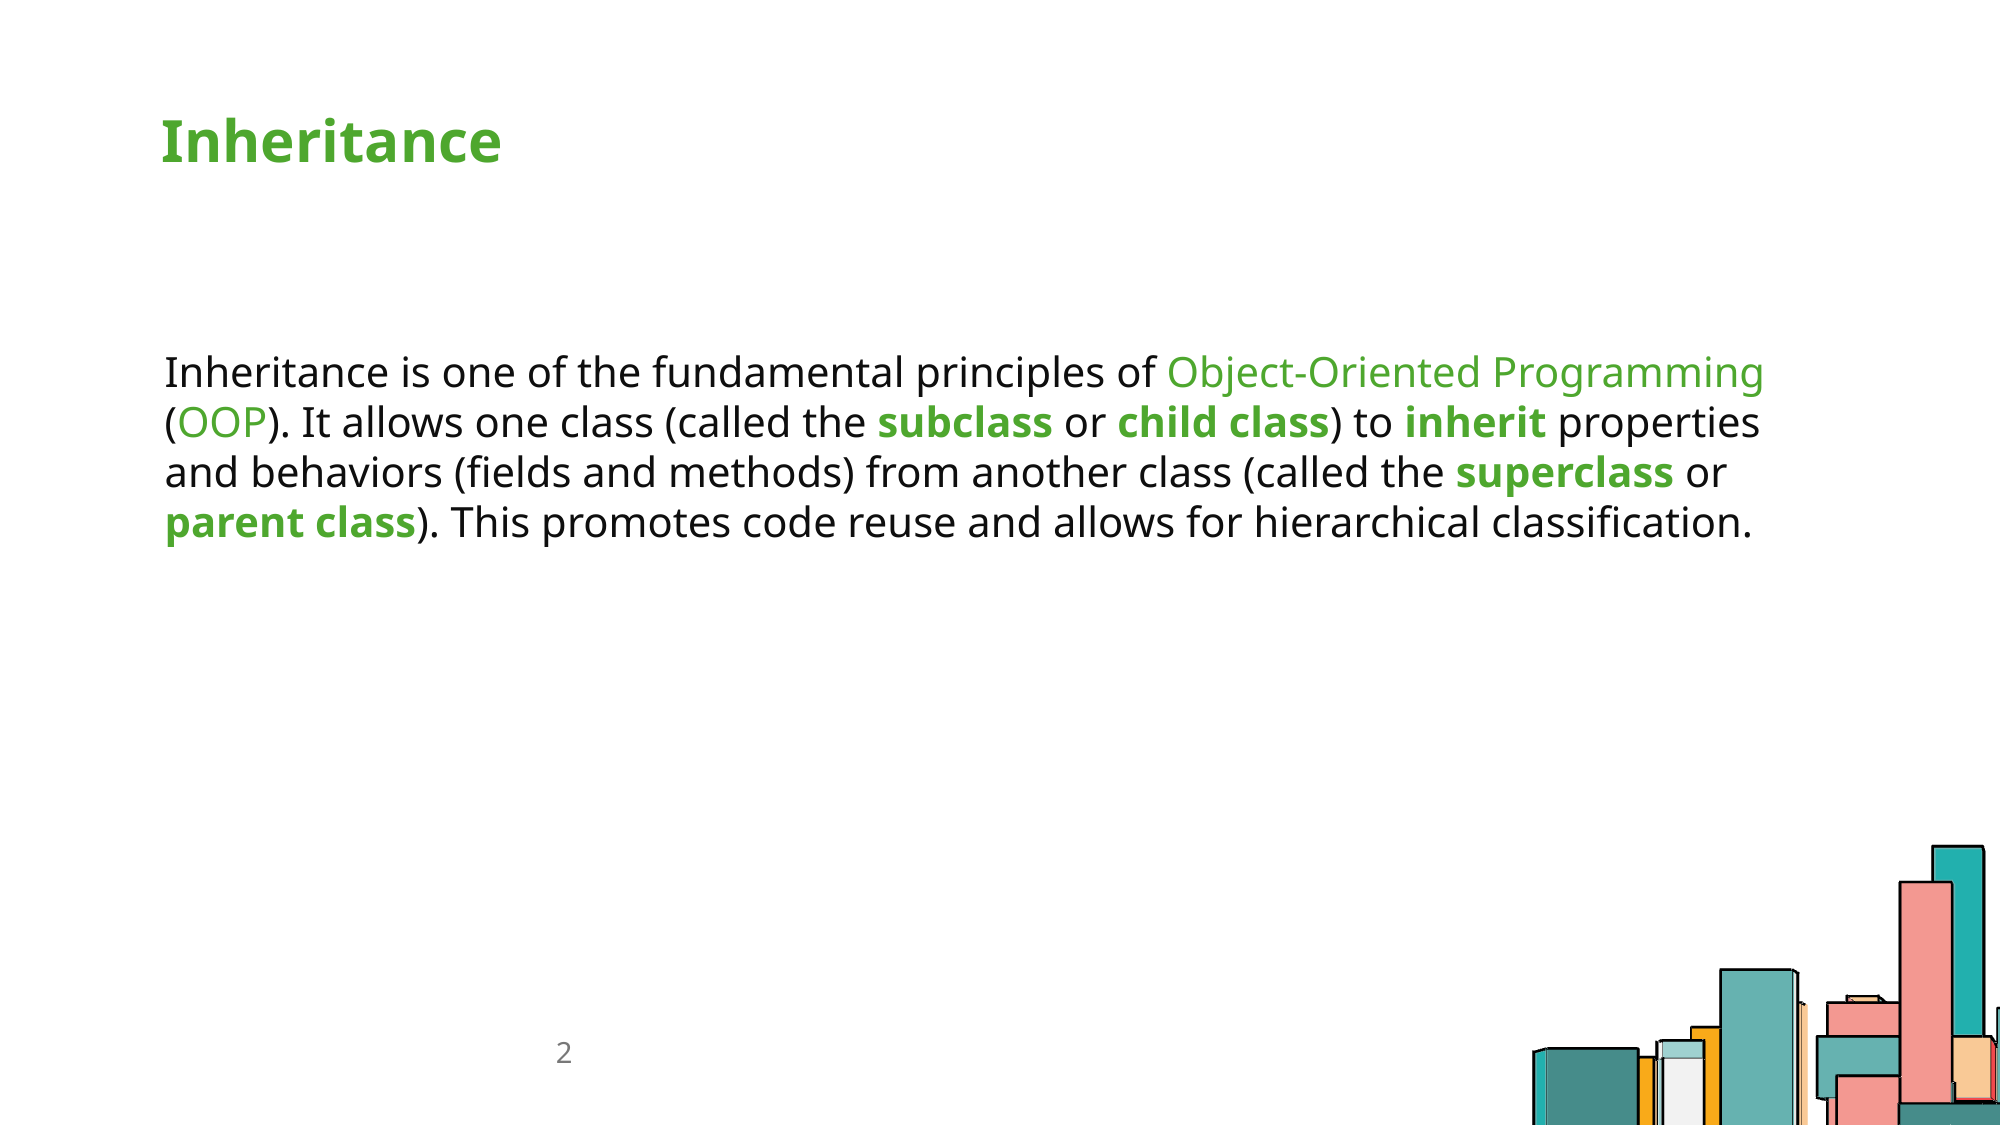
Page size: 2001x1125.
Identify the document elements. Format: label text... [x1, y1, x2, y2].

list Inheritance is one of the fundamental principles of Object-Oriented Programming (OOP). It allows one class (called the subclass or child class) to inherit properties and behaviors (fields and methods) from another class (called the superclass or parent class). This promotes code reuse and allows for hierarchical classification. [149, 337, 1809, 943]
picture [1471, 834, 2000, 1125]
slide_number 2 [149, 1024, 588, 1085]
title Inheritance [146, 40, 1854, 183]
